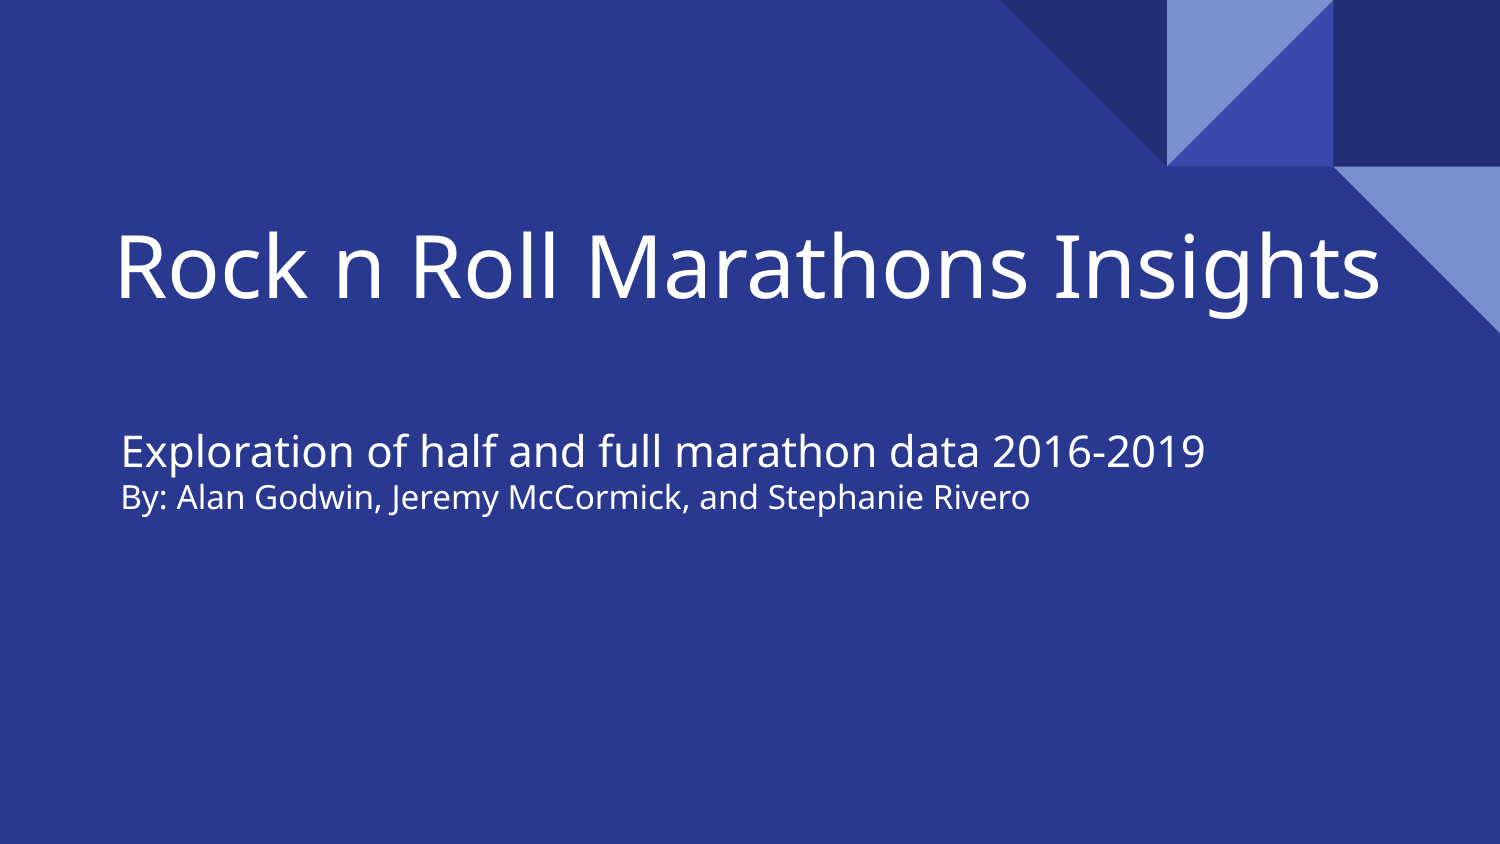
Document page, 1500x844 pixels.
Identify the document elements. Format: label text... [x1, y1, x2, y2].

title Rock n Roll Marathons Insights [98, 184, 1447, 331]
subtitle Exploration of half and full marathon data 2016-2019 By: Alan Godwin, Jeremy McCormick, and Stephanie Rivero [105, 409, 1455, 529]
